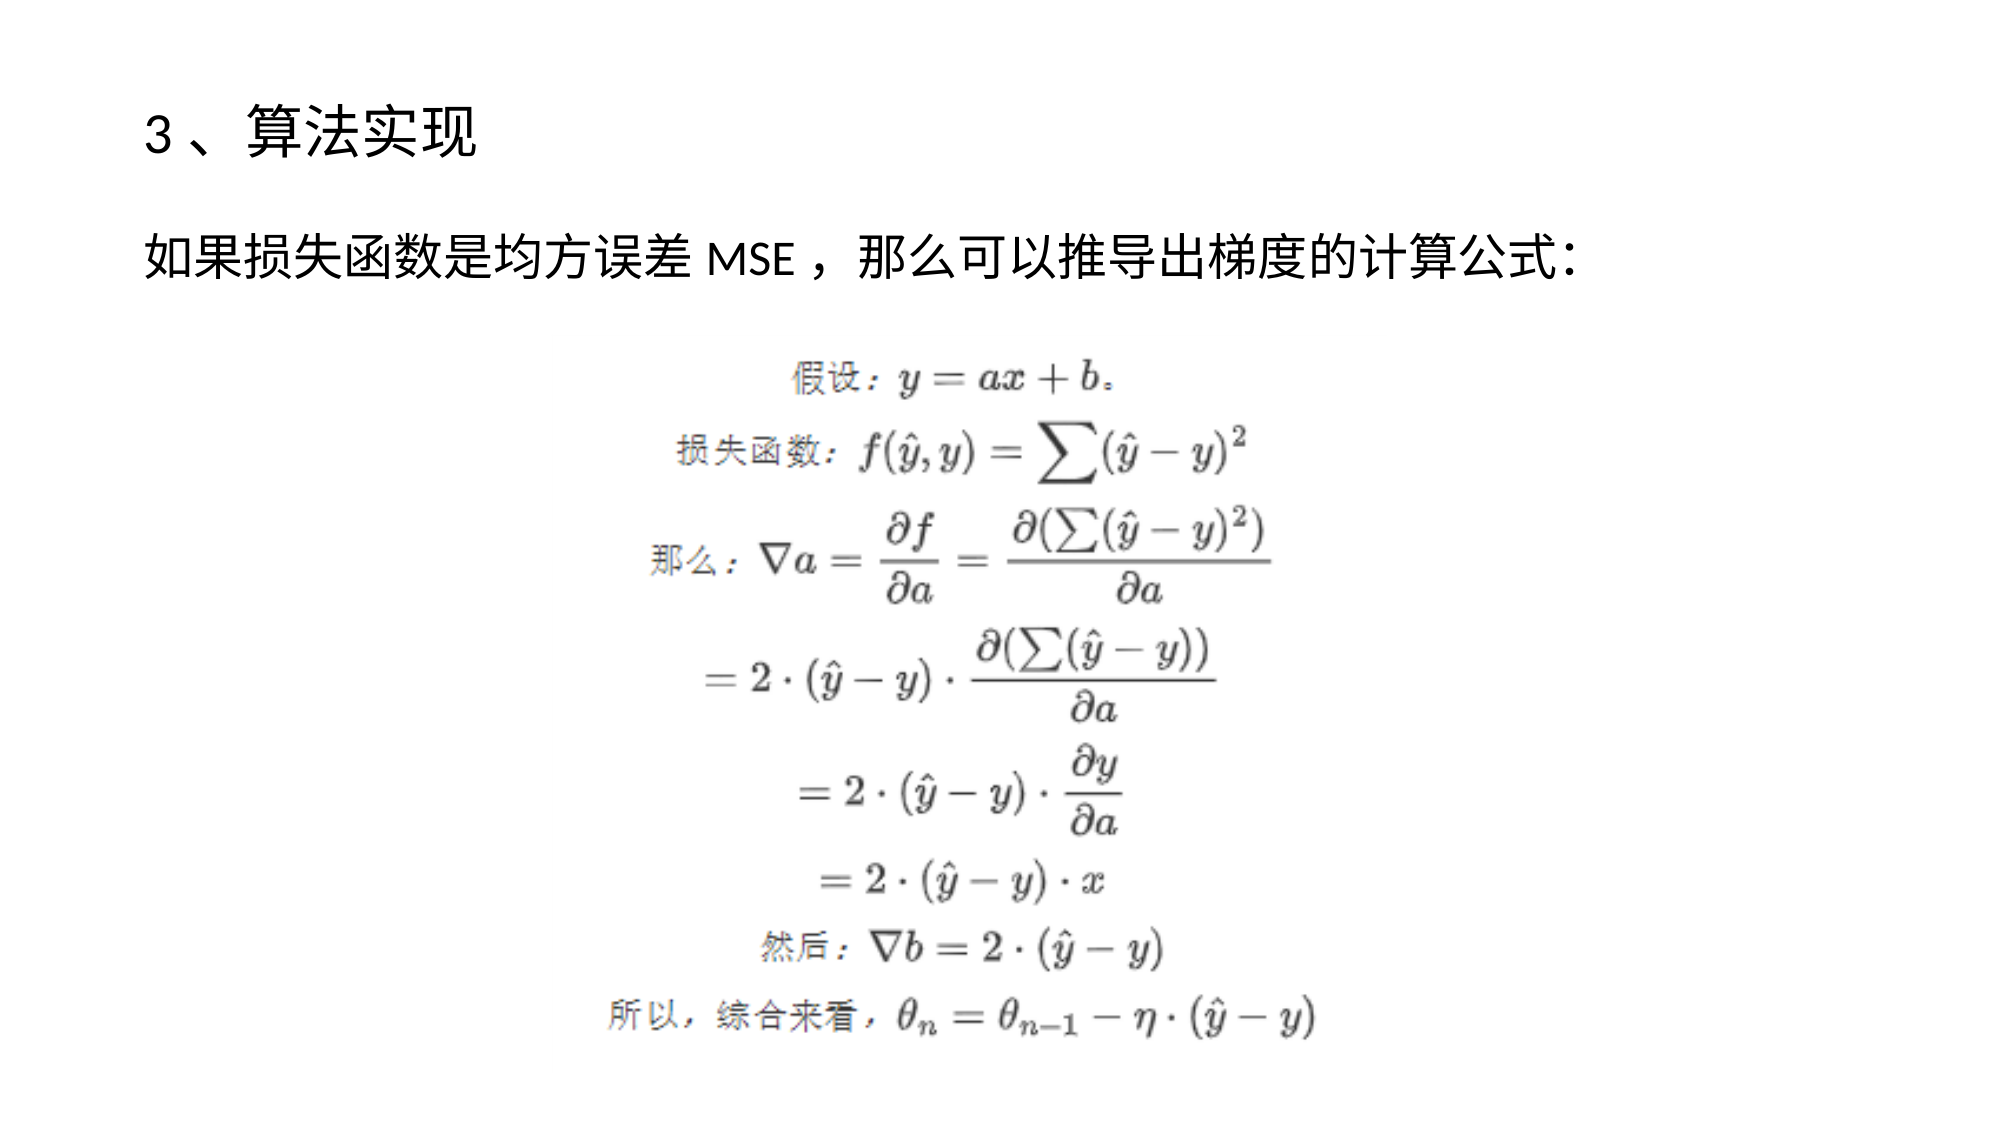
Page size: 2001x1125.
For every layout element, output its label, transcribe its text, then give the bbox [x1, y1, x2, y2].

text_box 3、算法实现 如果损失函数是均方误差MSE，那么可以推导出梯度的计算公式： [128, 87, 1866, 335]
picture [551, 334, 1387, 1073]
